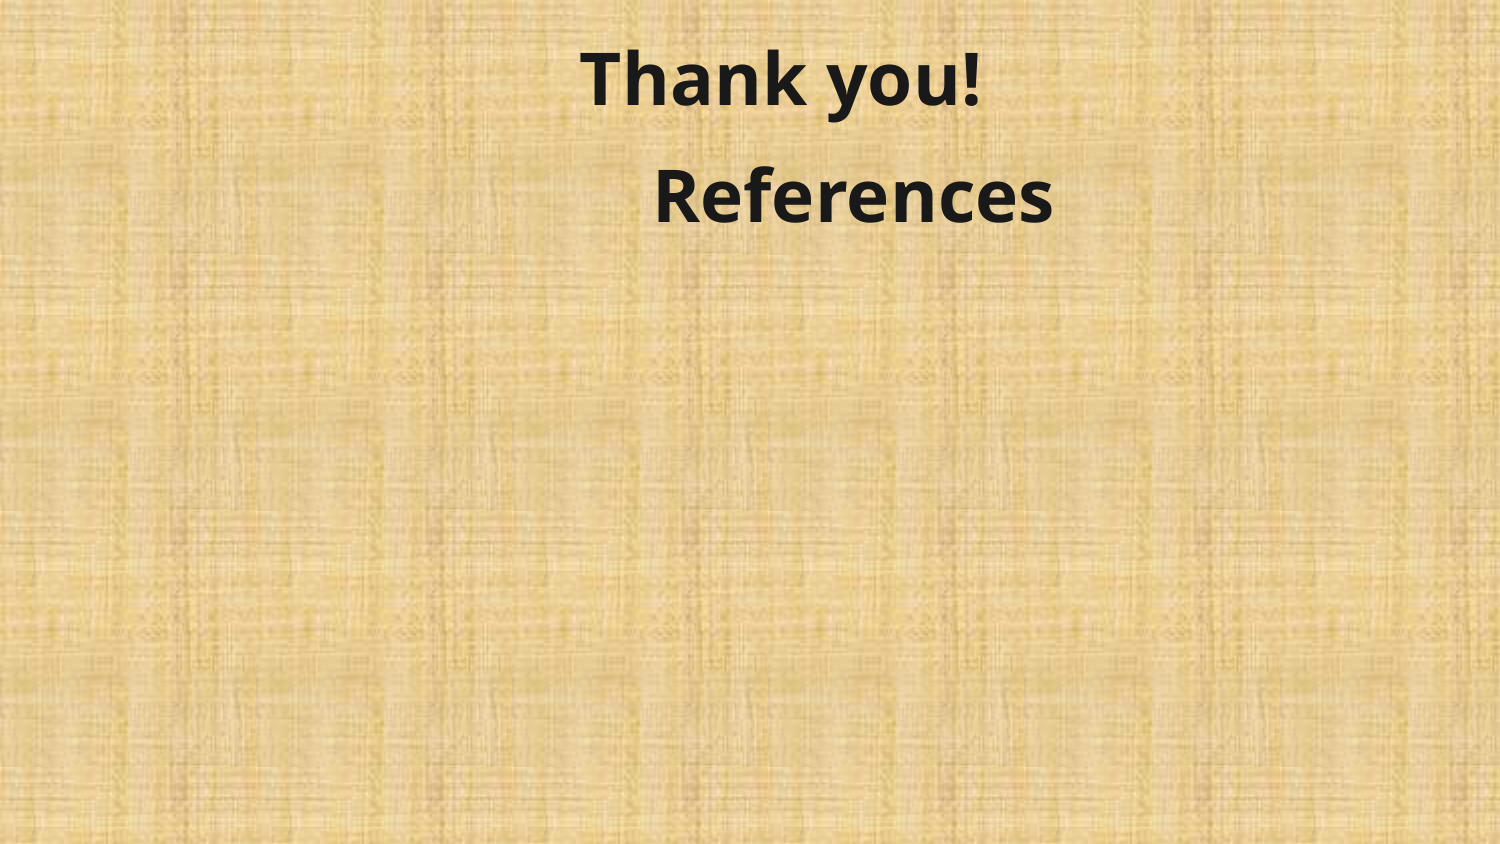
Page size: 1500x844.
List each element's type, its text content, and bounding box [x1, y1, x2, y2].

picture [0, 0, 1500, 844]
text_box Thank you! [565, 28, 1172, 134]
title References [48, 134, 1401, 276]
